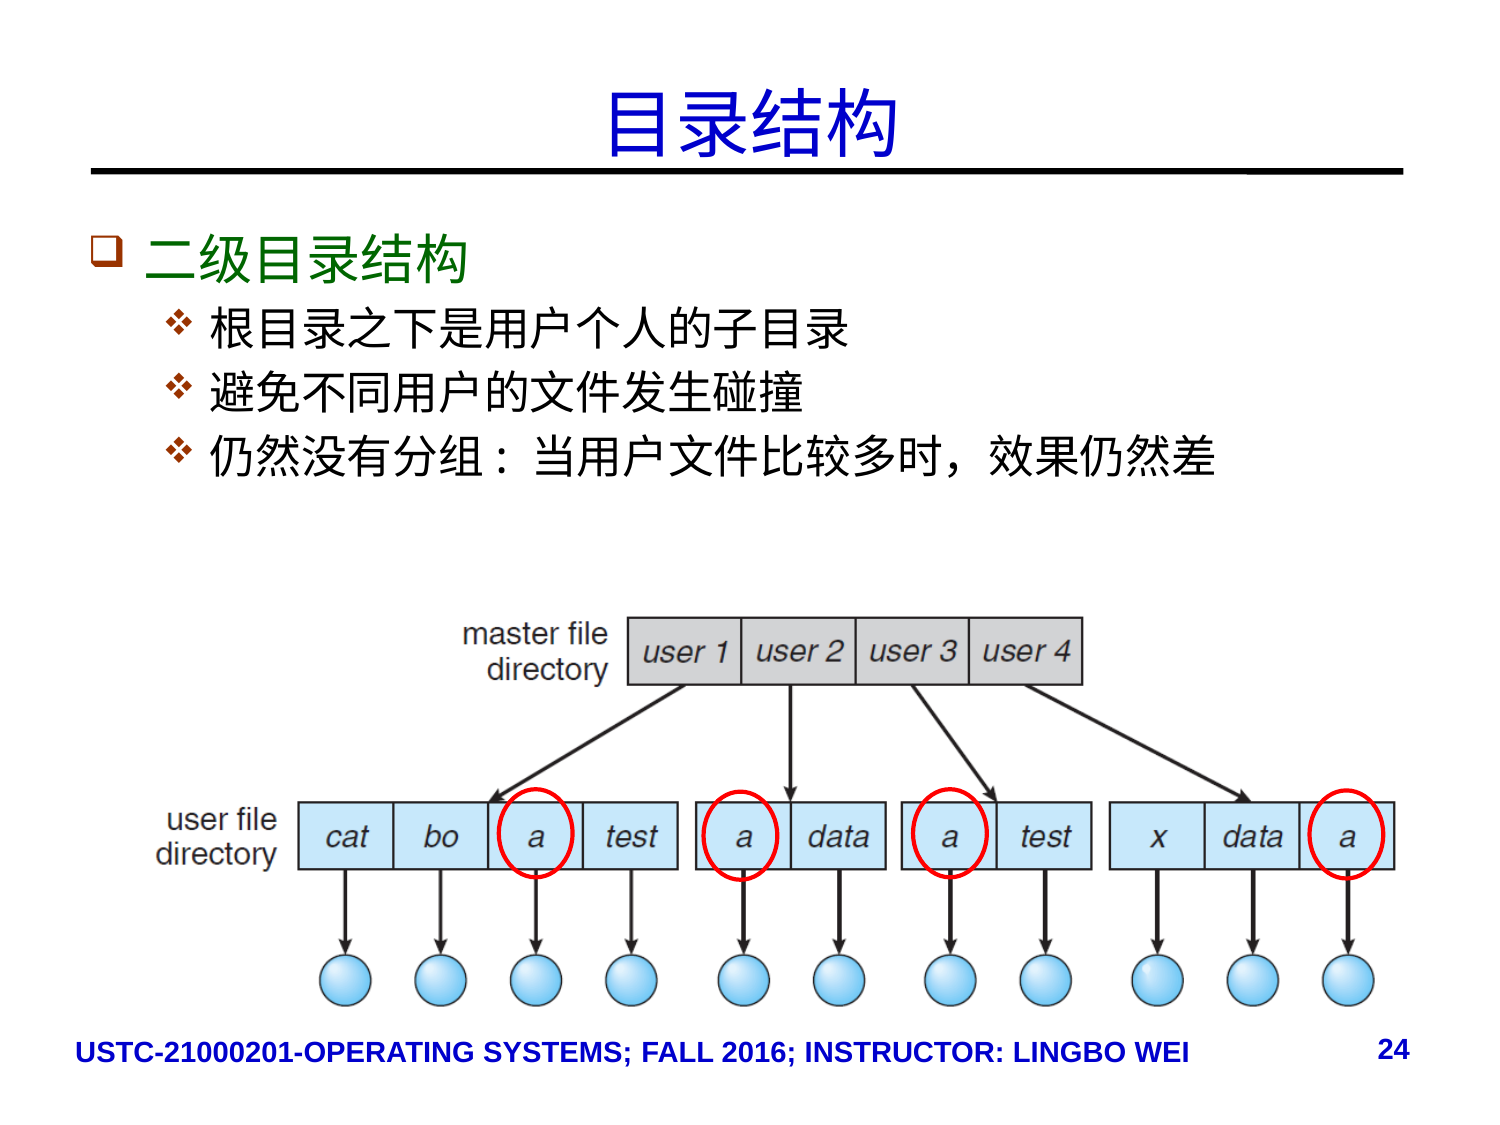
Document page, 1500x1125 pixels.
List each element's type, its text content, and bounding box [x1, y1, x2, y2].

footer USTC-21000201-OPERATING SYSTEMS; FALL 2016; INSTRUCTOR: LINGBO WEI [59, 1025, 1243, 1105]
picture [138, 604, 1406, 1016]
title 目录结构 [74, 27, 1426, 216]
list 二级目录结构 根目录之下是用户个人的子目录 避免不同用户的文件发生碰撞 仍然没有分组: 当用户文件比较多时，效果仍然差 [72, 217, 1423, 679]
slide_number 24 [1273, 1022, 1426, 1102]
